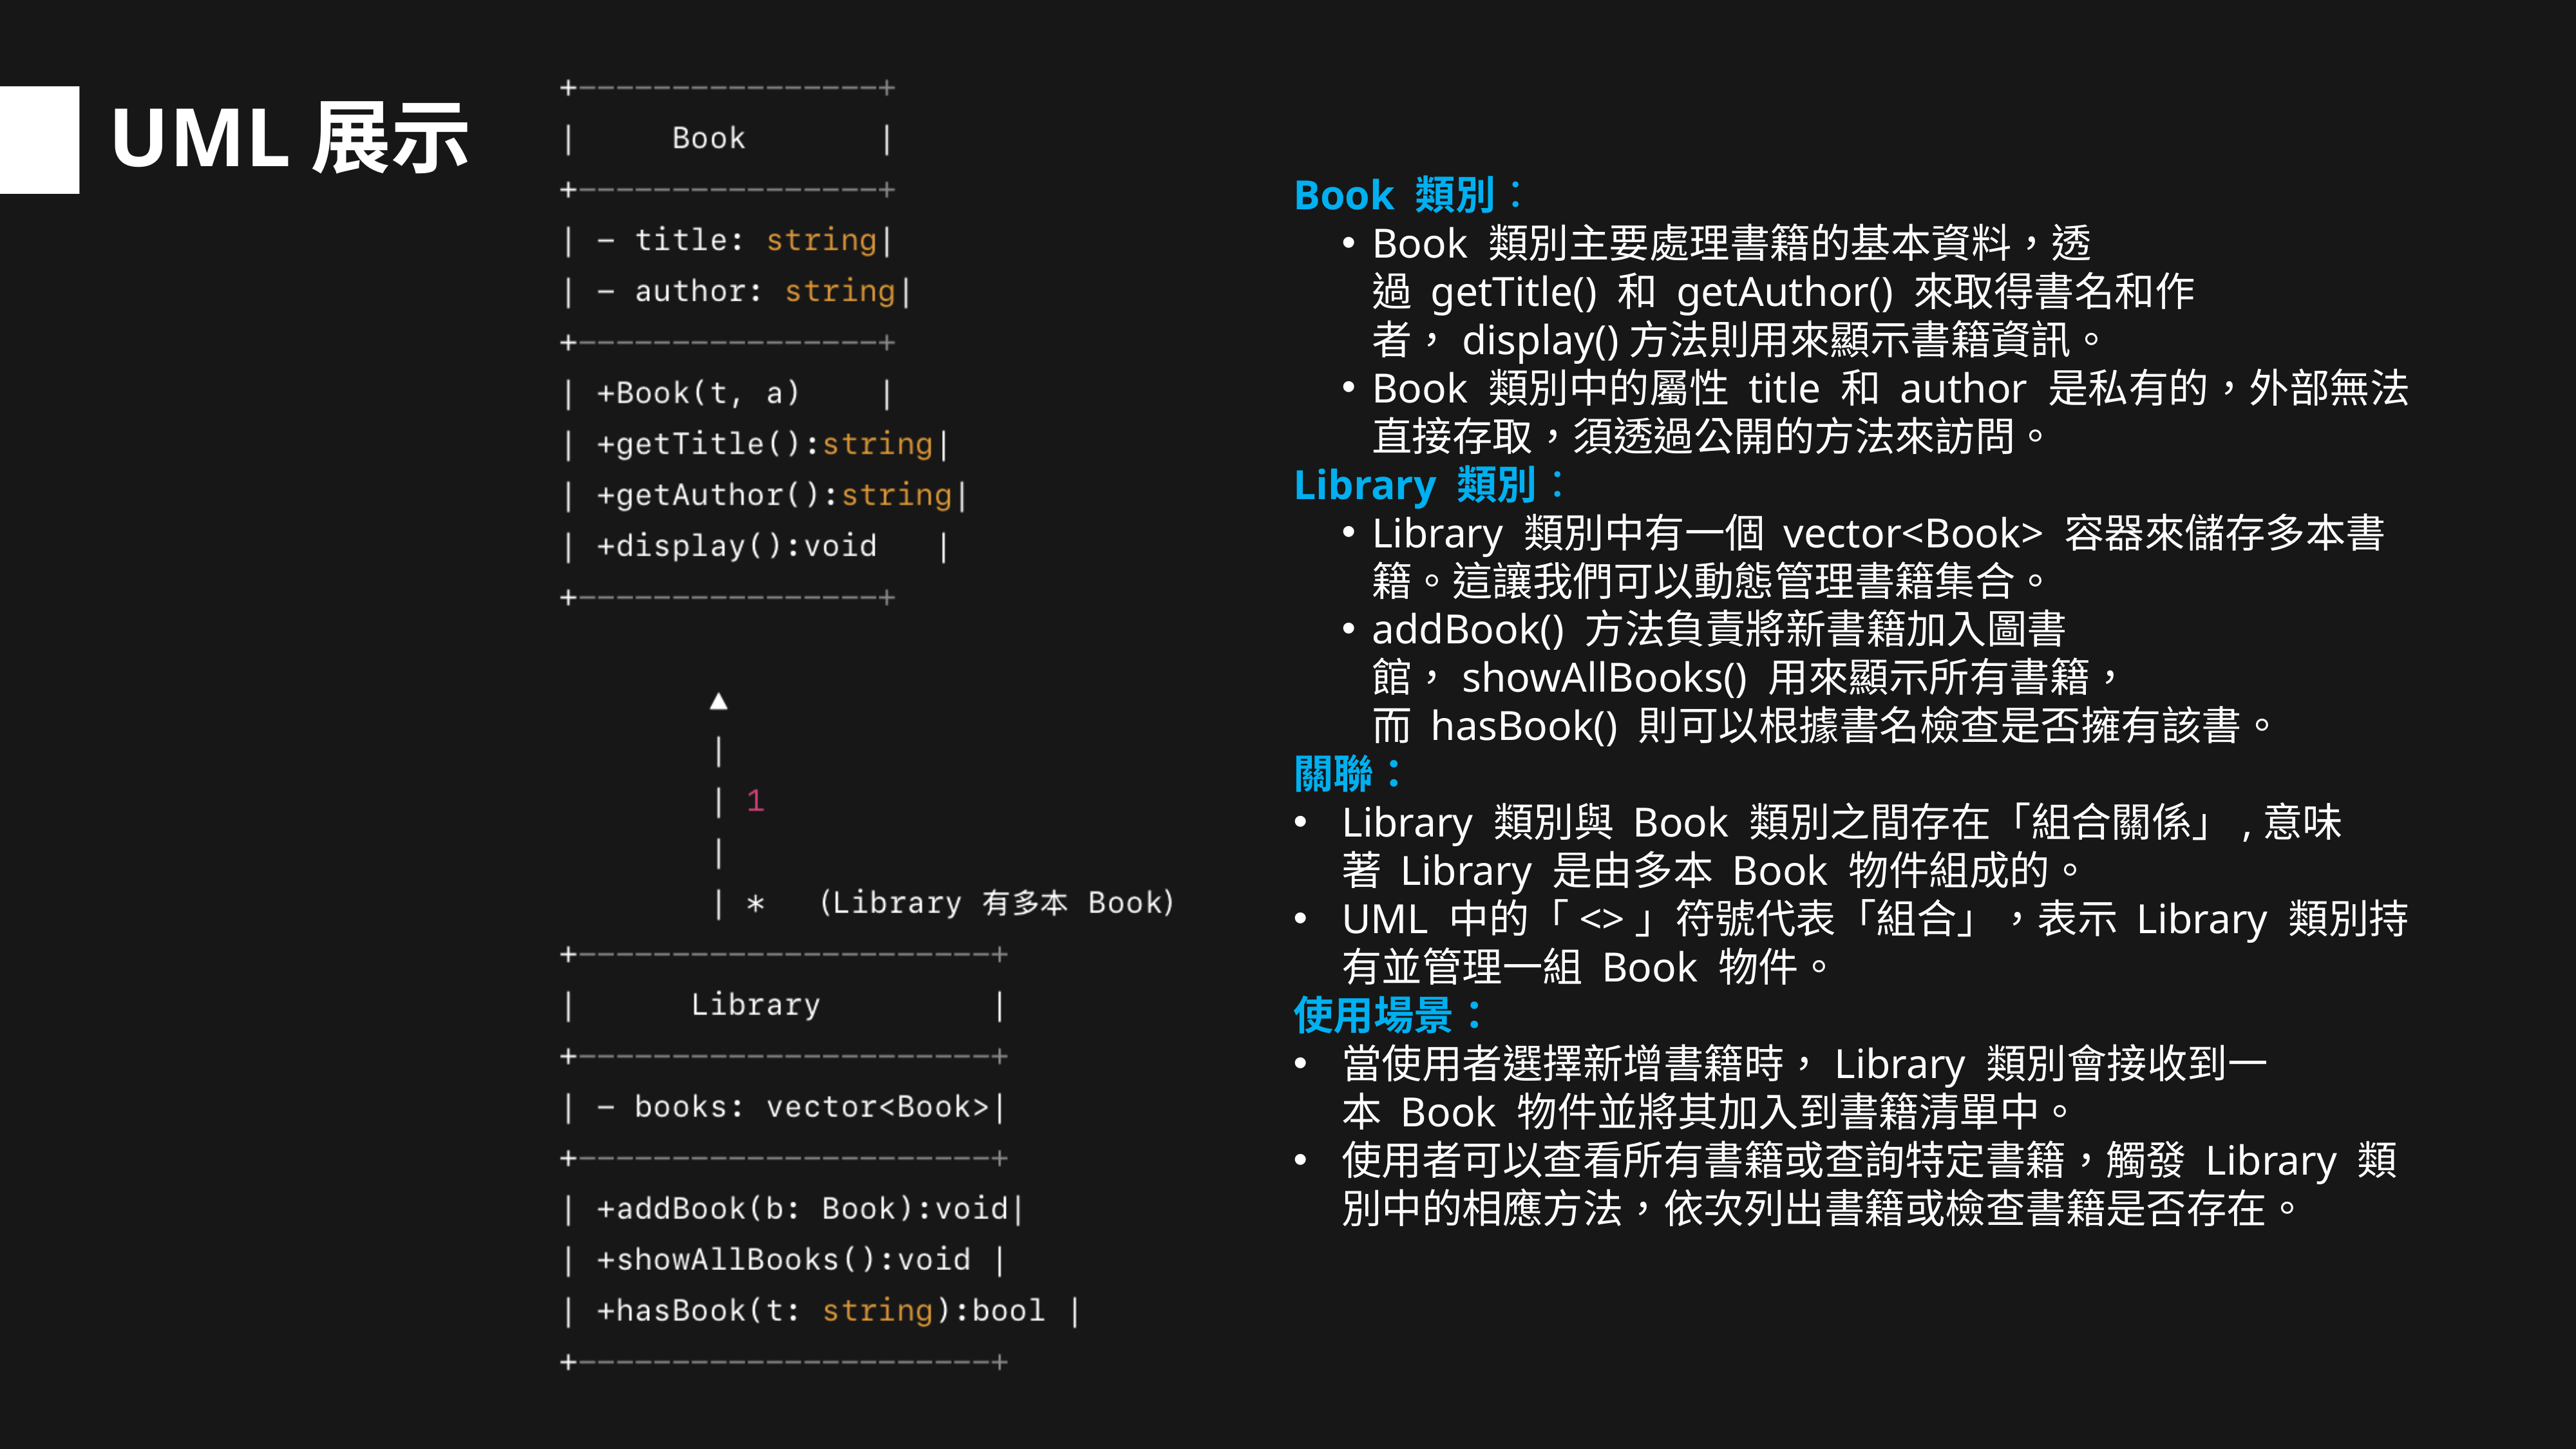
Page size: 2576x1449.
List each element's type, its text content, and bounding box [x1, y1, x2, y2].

text_box Book 類別： Book 類別主要處理書籍的基本資料，透過 getTitle() 和 getAuthor() 來取得書名和作者，display()方法則用來顯示書籍資訊。 Book 類別中的屬性 title 和 author 是私有的，外部無法直接存取，須透過公開的方法來訪問。 Library 類別： Library 類別中有一個 vector<Book> 容器來儲存多本書籍。這讓我們可以動態管理書籍集合。 addBook() 方法負責將新書籍加入圖書館，showAllBooks() 用來顯示所有書籍，而 hasBook() 則可以根據書名檢查是否擁有該書。 關聯： Library 類別與 Book 類別之間存在「組合關係」,意味著 Library 是由多本 Book 物件組成的。 UML 中的「<>」符號代表「組合」，表示 Library 類別持有並管理一組 Book 物件。 使用場景： 當使用者選擇新增書籍時，Library 類別會接收到一 本 Book 物件並將其加入到書籍清單中。 使用者可以查看所有書籍或查詢特定書籍，觸發 Library 類別中的相應方法，依次列出書籍或檢查書籍是否存在。 [1289, 164, 2437, 1285]
picture [533, 58, 1289, 1391]
text_box UML展示 [103, 91, 477, 189]
text_box [0, 86, 80, 194]
